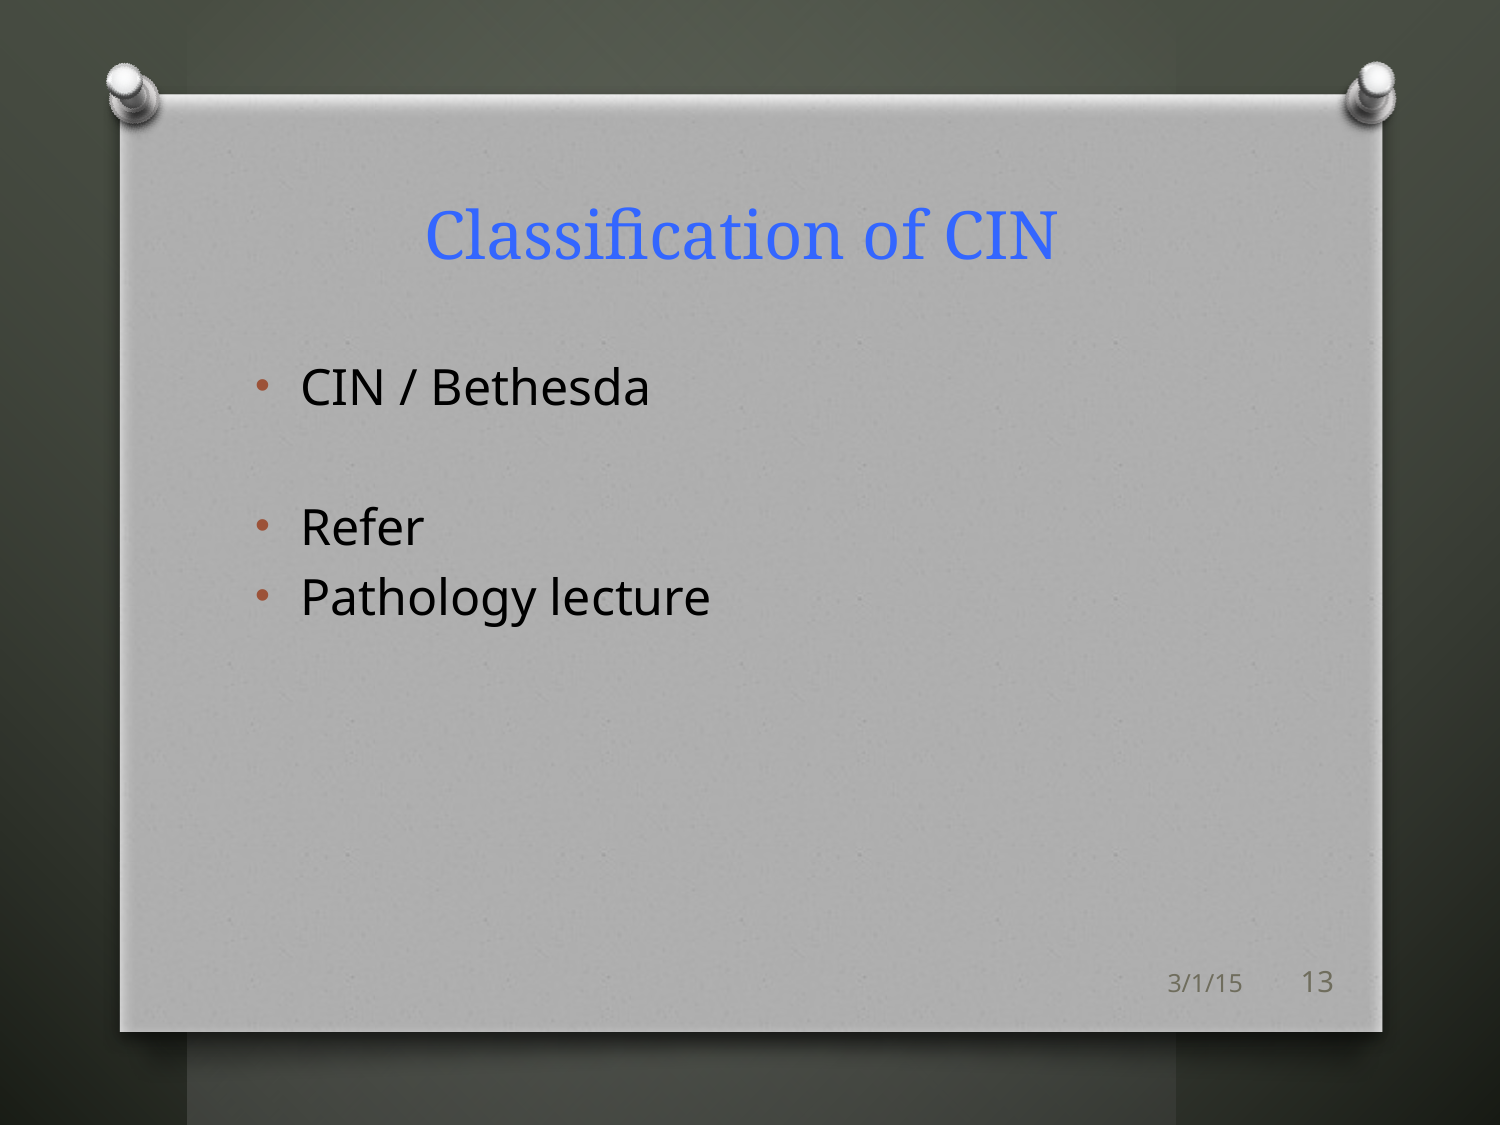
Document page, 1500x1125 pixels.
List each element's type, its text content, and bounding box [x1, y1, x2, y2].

list CIN / Bethesda Refer Pathology lecture [240, 347, 1257, 939]
title Classification of CIN [179, 134, 1323, 332]
slide_number 13 [1258, 952, 1350, 1013]
picture [1317, 35, 1439, 156]
picture [75, 29, 198, 153]
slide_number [1058, 952, 1258, 1013]
